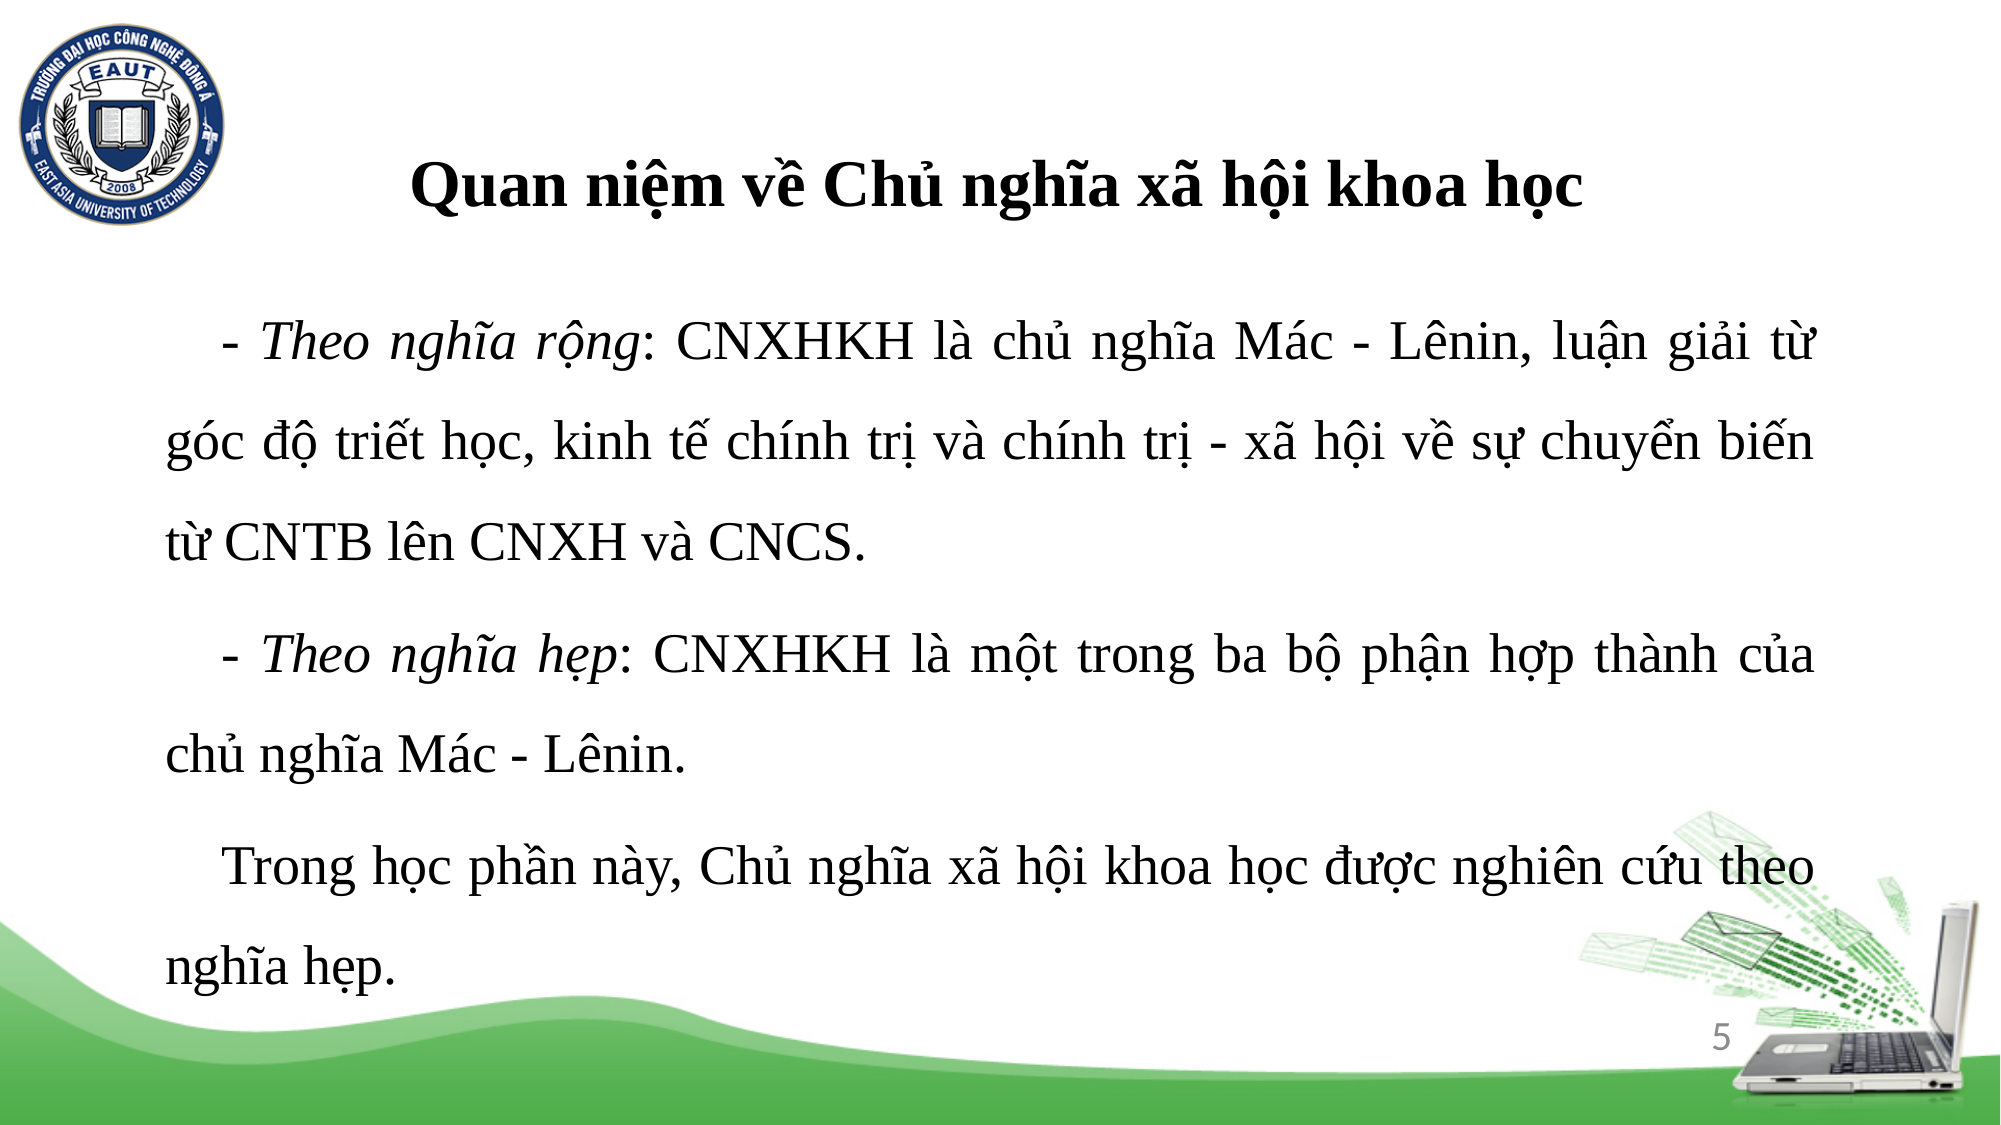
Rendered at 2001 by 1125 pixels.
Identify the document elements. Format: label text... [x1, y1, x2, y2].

list - Theo nghĩa rộng: CNXHKH là chủ nghĩa Mác - Lênin, luận giải từ góc độ triết học, kinh tế chính trị và chính trị - xã hội về sự chuyển biến từ CNTB lên CNXH và CNCS. - Theo nghĩa hẹp: CNXHKH là một trong ba bộ phận hợp thành của chủ nghĩa Mác - Lênin. Trong học phần này, Chủ nghĩa xã hội khoa học được nghiên cứu theo nghĩa hẹp. [150, 262, 1832, 1005]
slide_number 5 [1280, 1003, 1748, 1064]
title Quan niệm về Chủ nghĩa xã hội khoa học [97, 86, 1898, 274]
picture [0, 0, 2001, 1125]
